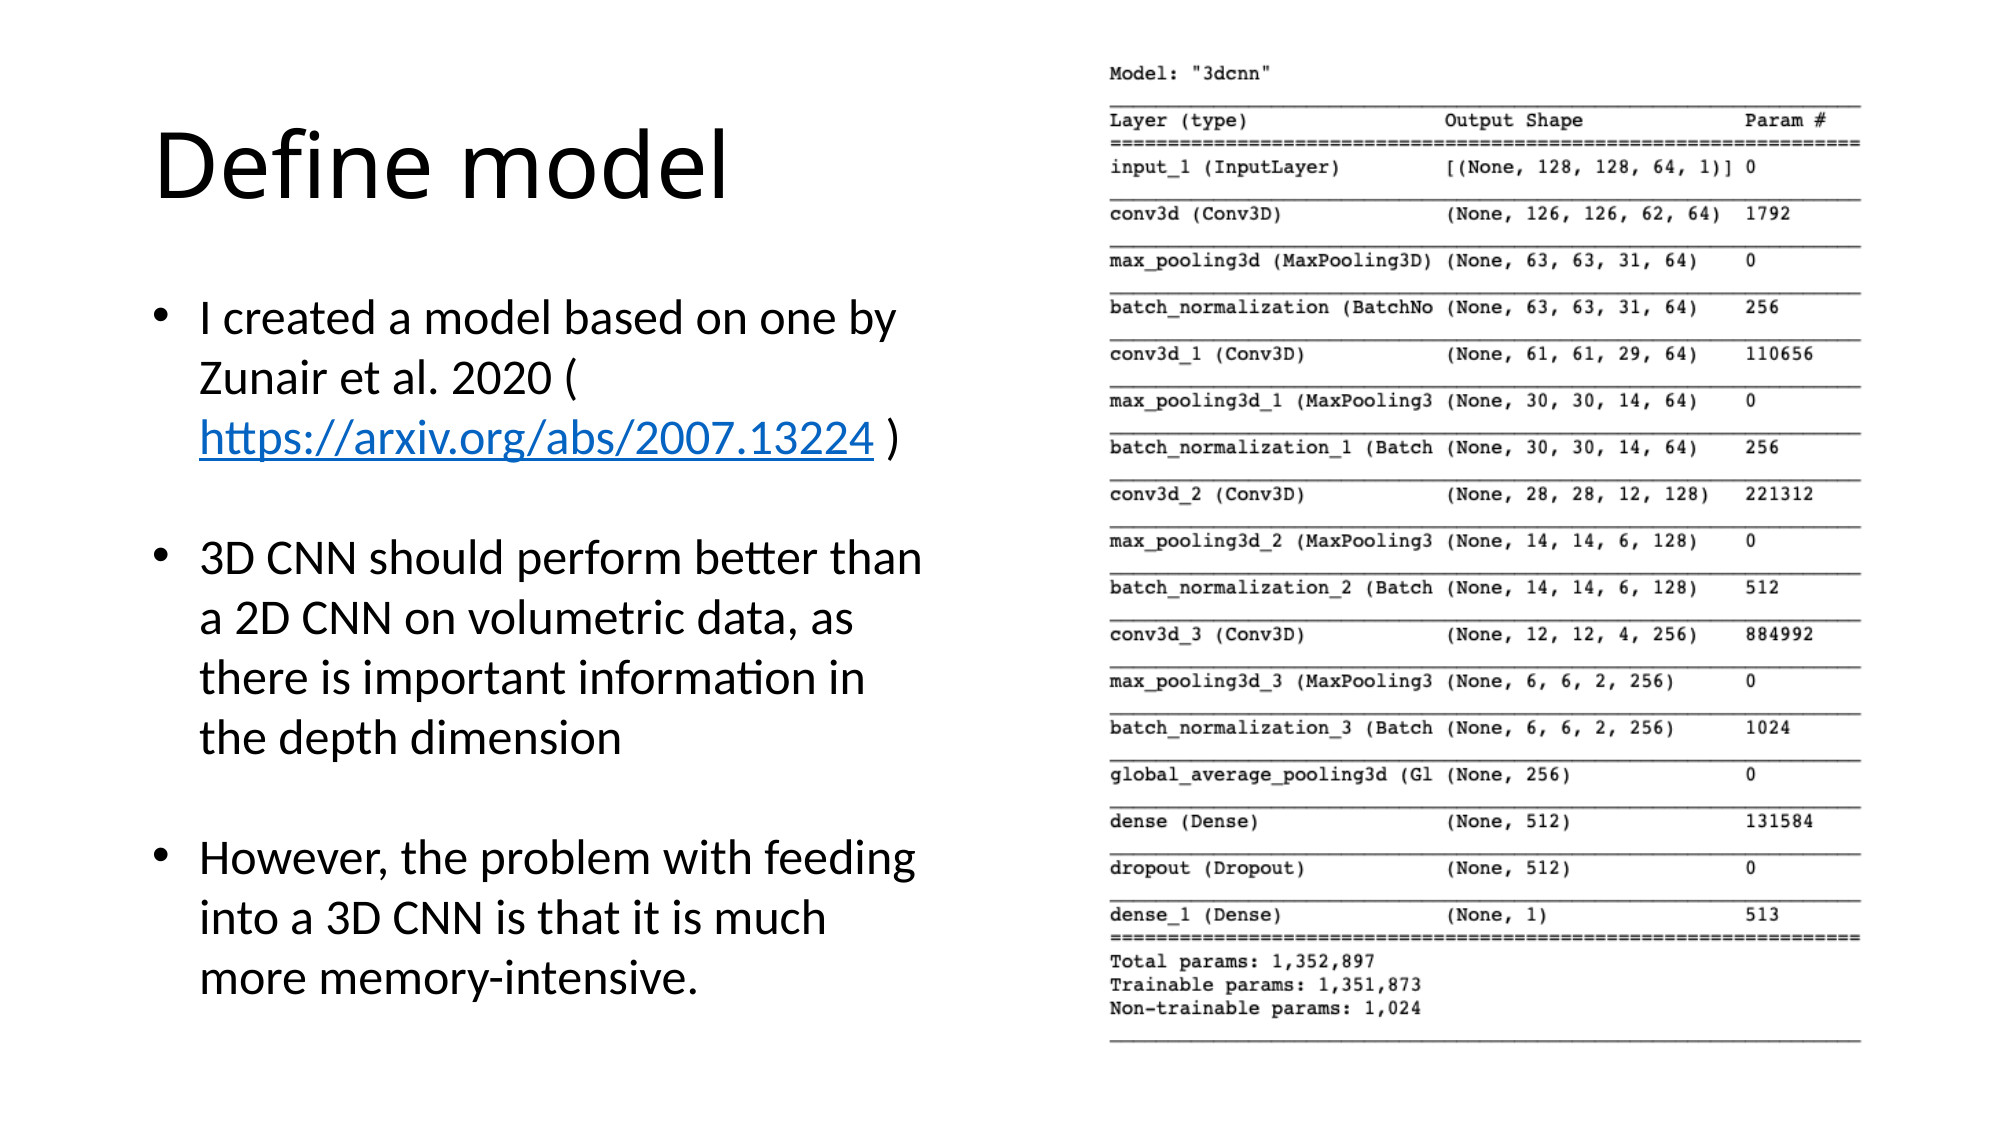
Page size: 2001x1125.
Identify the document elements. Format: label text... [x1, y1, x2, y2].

text_box I created a model based on one by Zunair et al. 2020 (https://arxiv.org/abs/2007.13224 ) 3D CNN should perform better than a 2D CNN on volumetric data, as there is important information in the depth dimension However, the problem with feeding into a 3D CNN is that it is much more memory-intensive. [137, 277, 941, 1057]
title Define model [137, 59, 1059, 278]
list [1059, 59, 1893, 1072]
